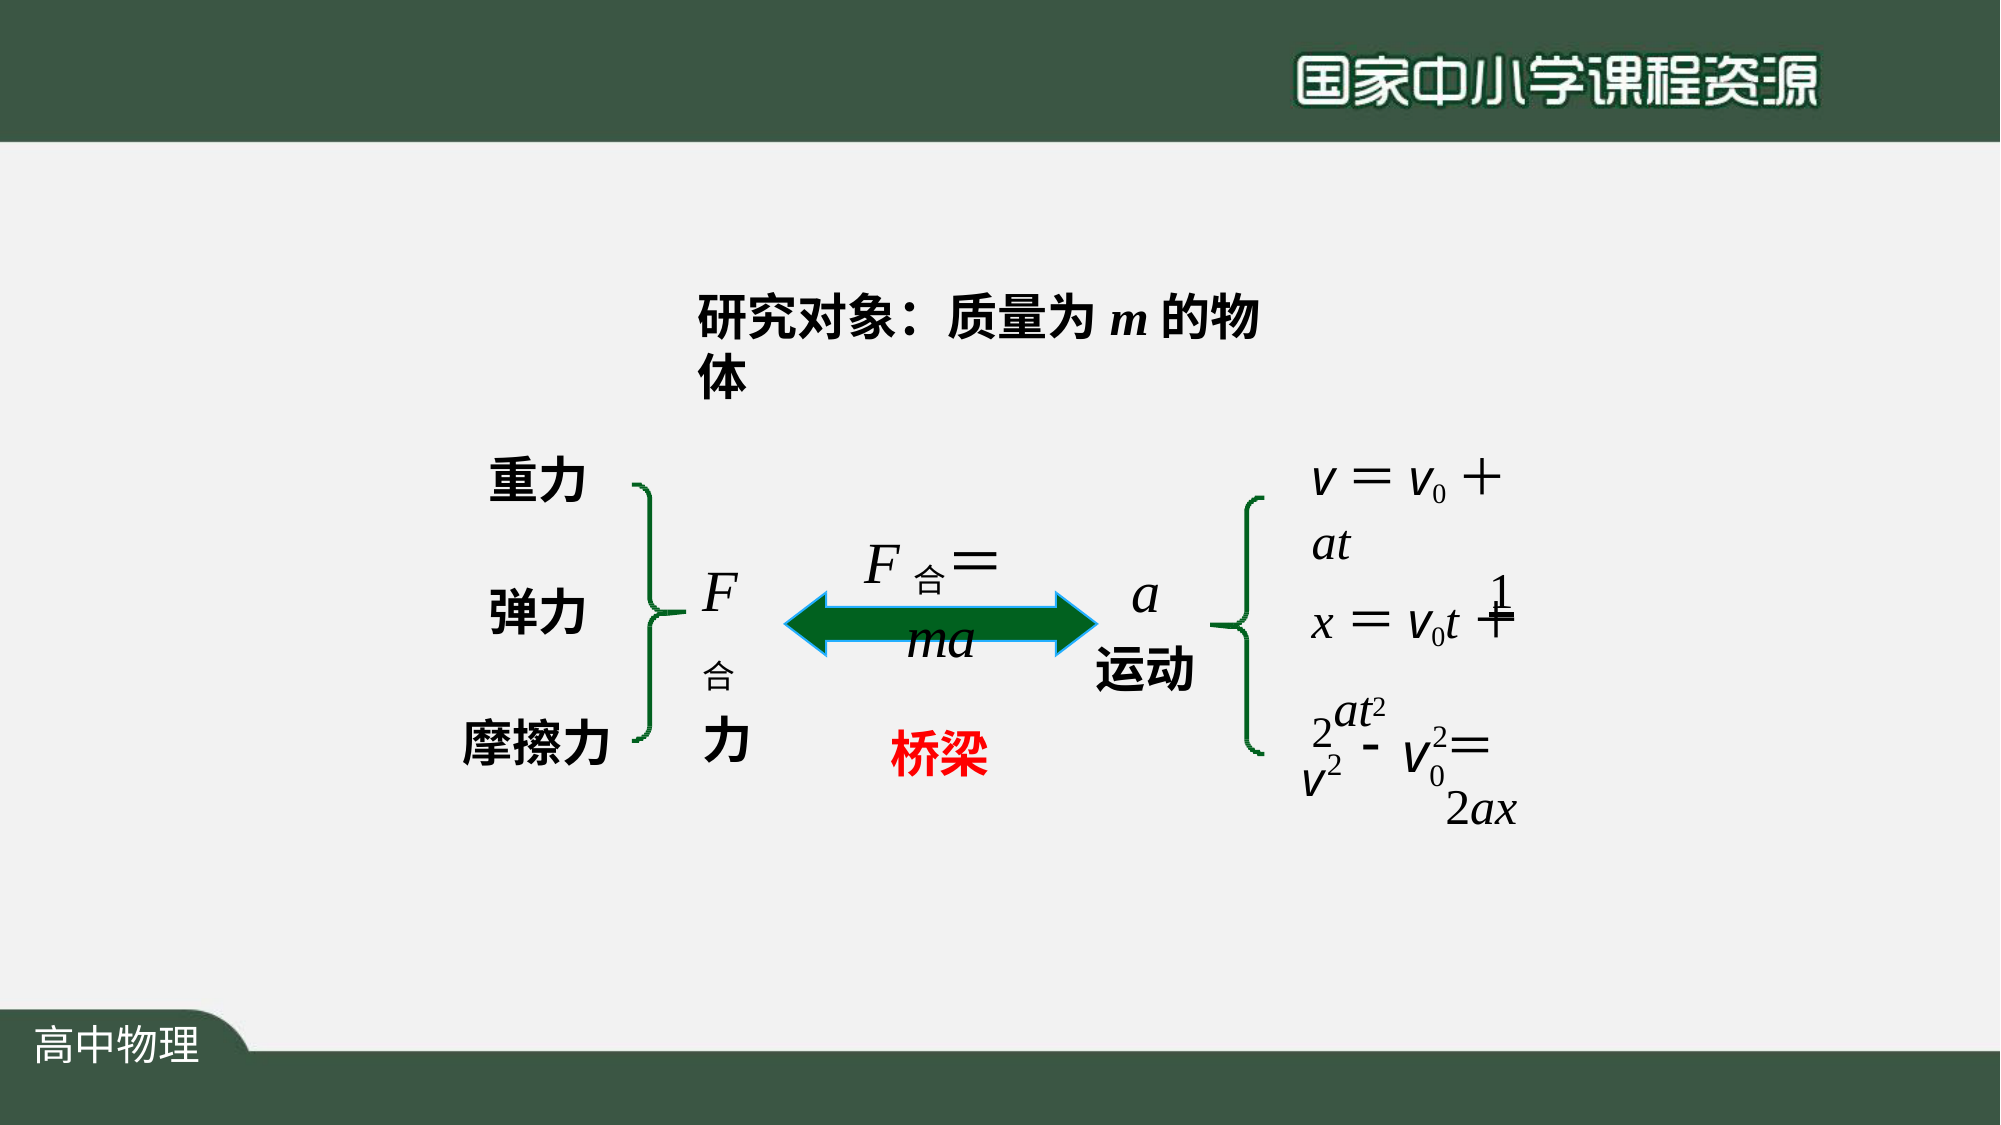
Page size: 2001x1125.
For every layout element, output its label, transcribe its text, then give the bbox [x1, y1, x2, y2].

text_box 0 [1427, 752, 1448, 793]
text_box 弹力 [486, 577, 591, 640]
picture [0, 0, 2000, 1125]
text_box F合 力 [700, 535, 779, 769]
text_box [631, 482, 687, 743]
text_box 2 [1430, 713, 1449, 754]
footer 高中物理 [31, 1013, 202, 1125]
text_box x＝v0t＋2at2 [1309, 585, 1572, 756]
text_box [1046, 590, 1099, 658]
text_box [788, 596, 837, 652]
text_box 研究对象：质量为m的物体 [695, 283, 1290, 406]
text_box v2 [1299, 690, 1350, 806]
text_box [1046, 596, 1094, 652]
text_box 1 [1486, 556, 1517, 585]
text_box F合＝ma 桥梁 [837, 523, 1046, 783]
text_box v＝v0＋at [1309, 443, 1519, 570]
text_box 摩擦力 [460, 709, 616, 772]
text_box [783, 590, 837, 658]
text_box [1210, 495, 1265, 757]
text_box 重力 [486, 446, 591, 509]
text_box ＝2ax [1443, 712, 1570, 835]
text_box a 运动 [1093, 536, 1198, 698]
text_box v [1359, 715, 1433, 784]
